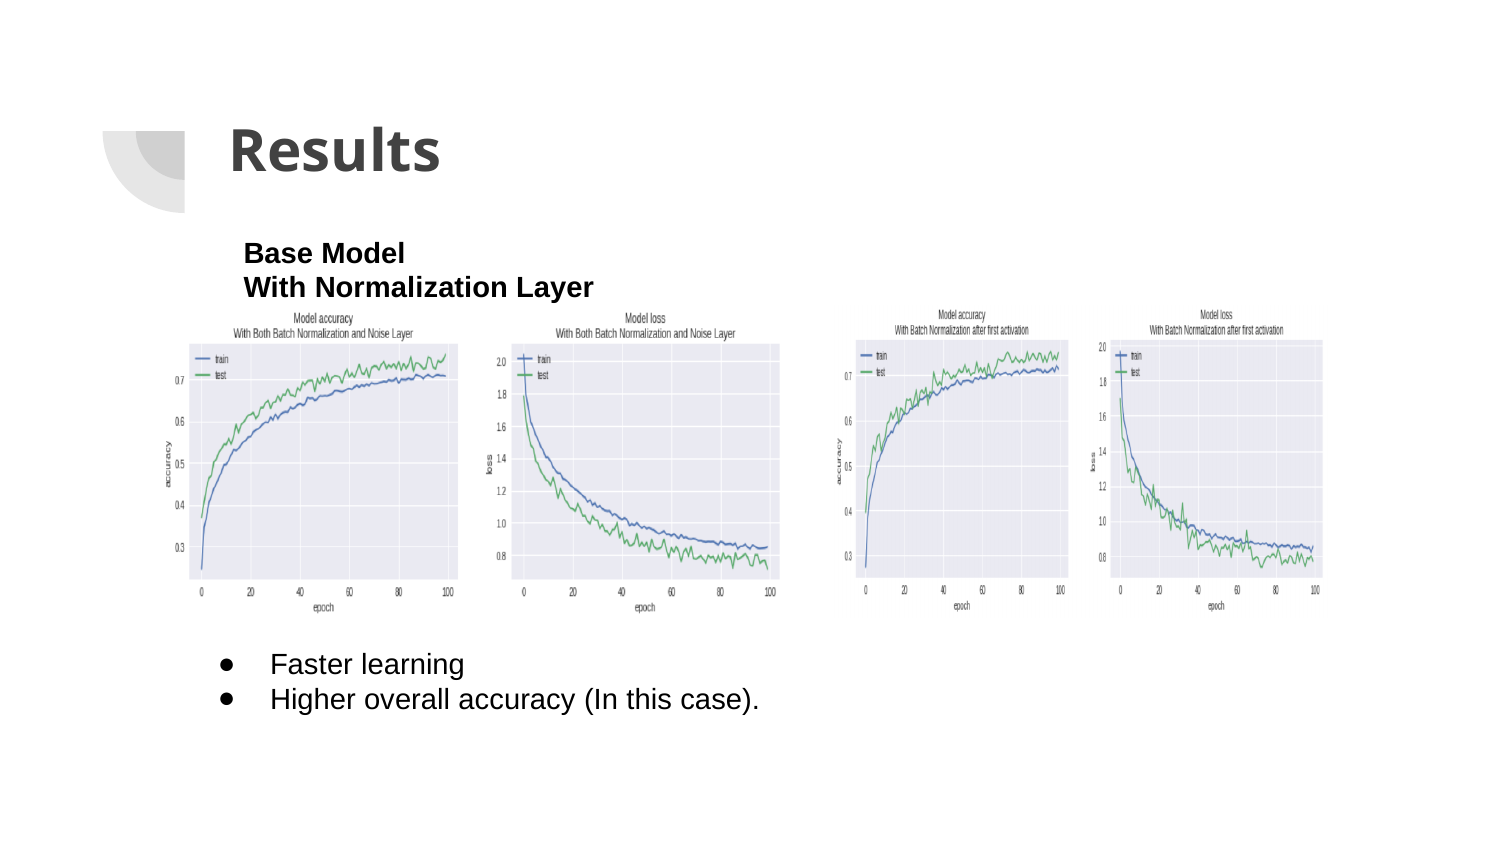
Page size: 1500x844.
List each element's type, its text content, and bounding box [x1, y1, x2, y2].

picture [156, 304, 792, 618]
title Results [213, 98, 1368, 204]
text_box Base Model With Normalization Layer [228, 218, 1322, 274]
text_box Faster learning Higher overall accuracy (In this case). [179, 630, 1322, 757]
picture [829, 304, 1329, 618]
